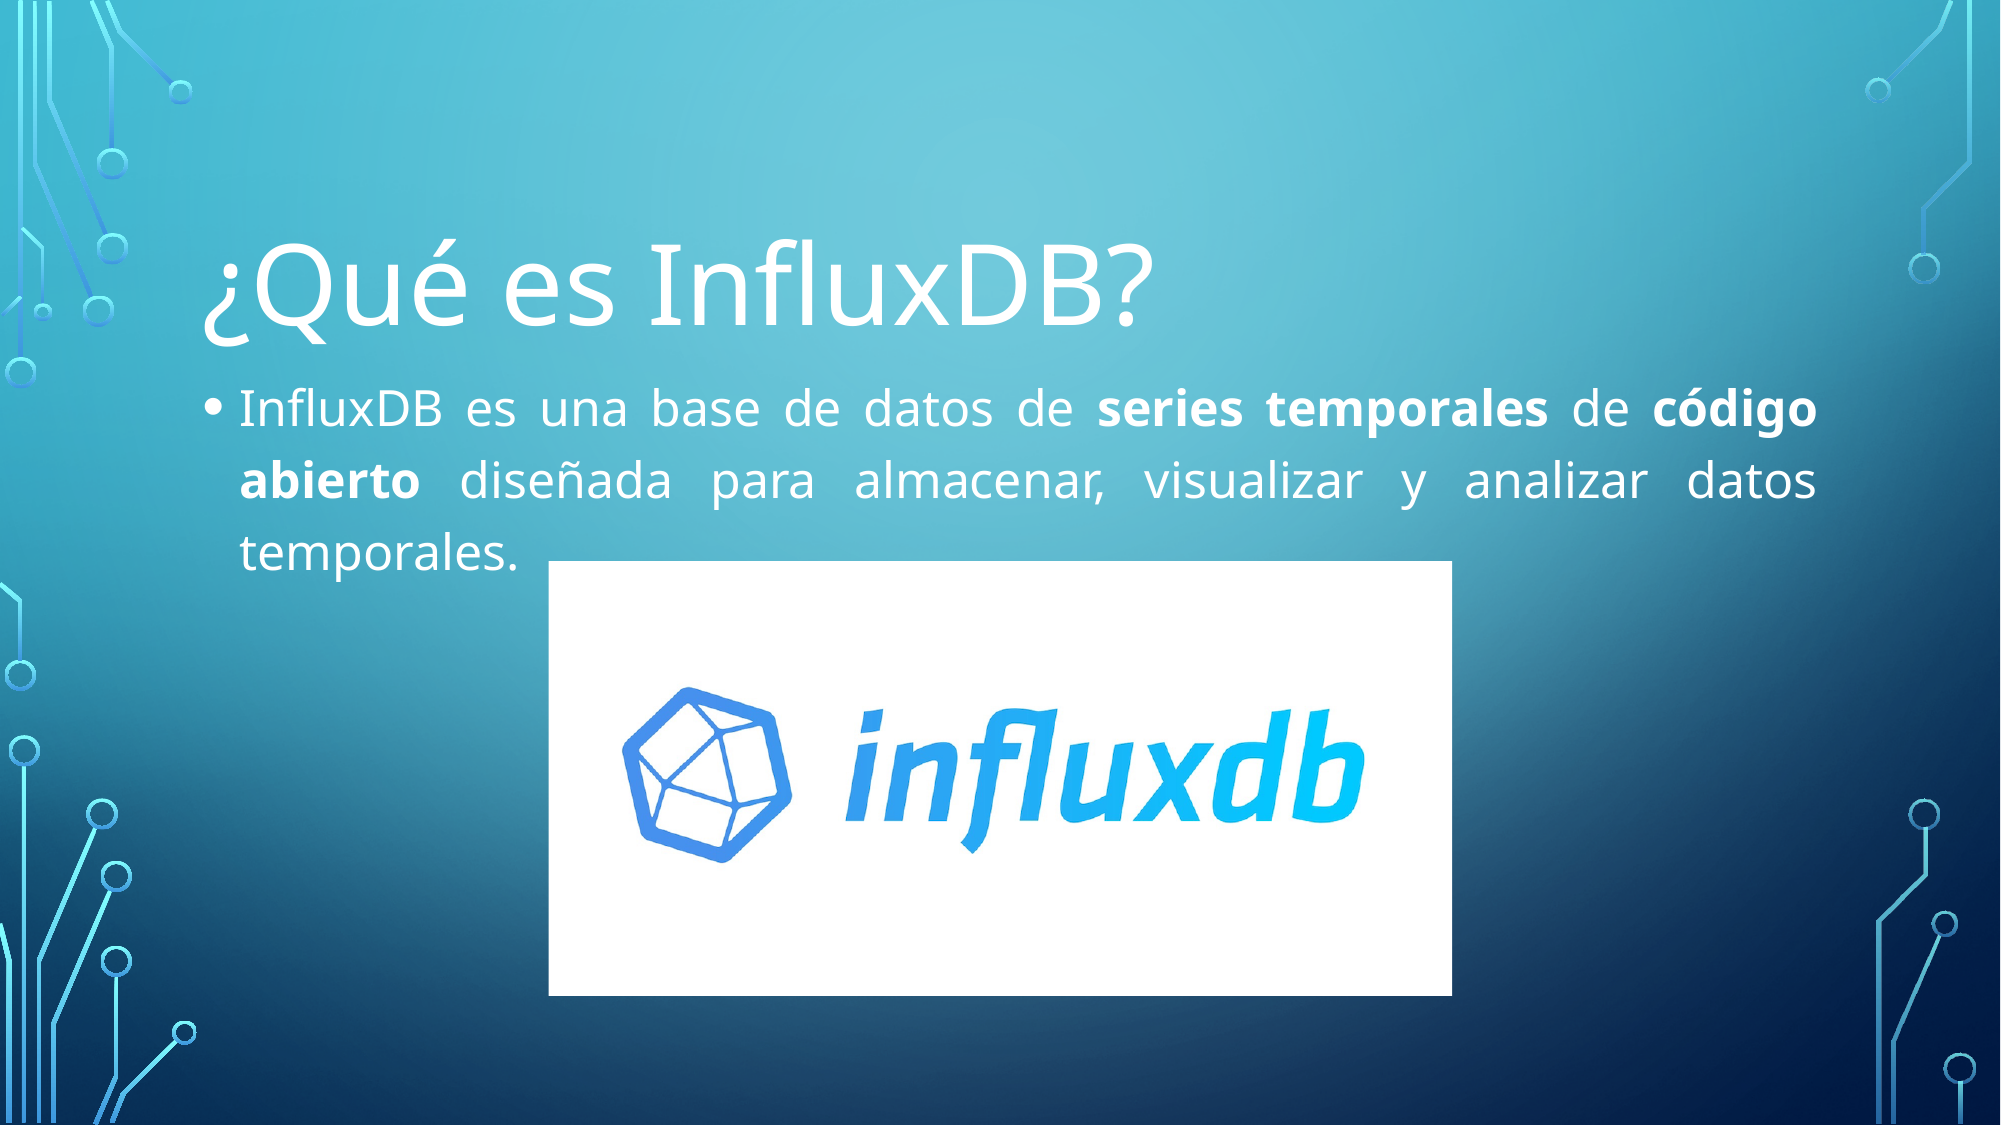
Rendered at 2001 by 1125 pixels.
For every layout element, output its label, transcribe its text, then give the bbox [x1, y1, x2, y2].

list InfluxDB es una base de datos de series temporales de código abierto diseñada para almacenar, visualizar y analizar datos temporales. [187, 356, 1834, 631]
text_box ¿Qué es InfluxDB? [187, 205, 1809, 356]
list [548, 561, 1453, 996]
